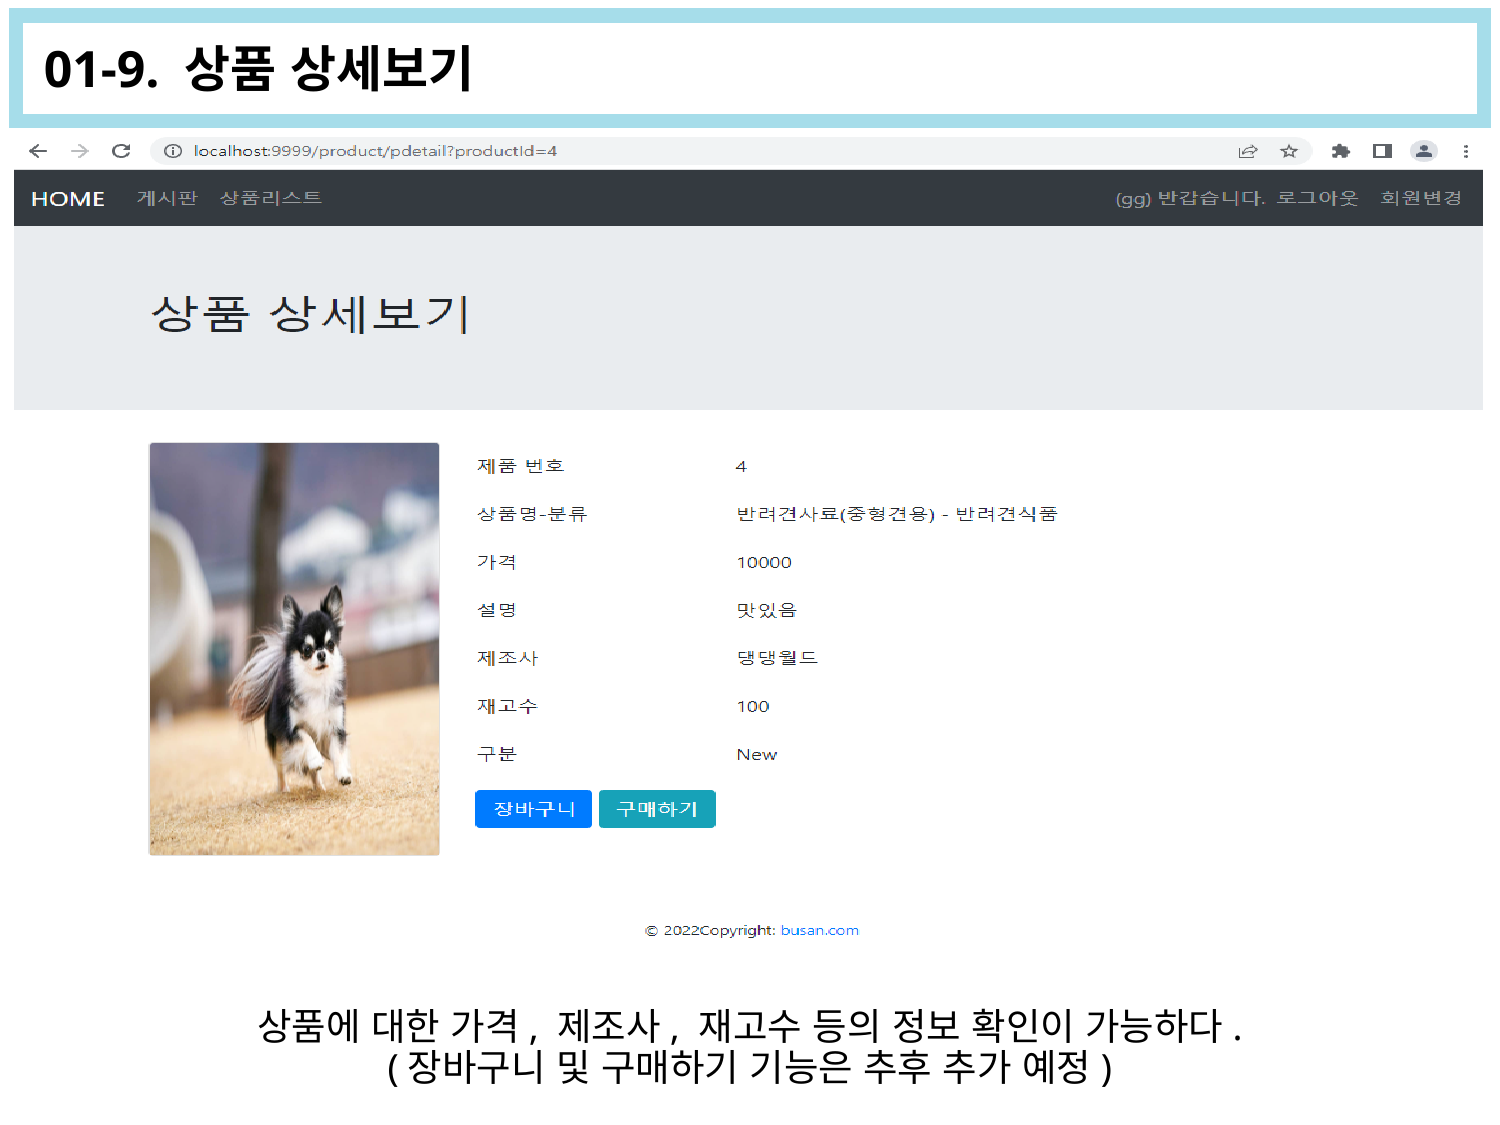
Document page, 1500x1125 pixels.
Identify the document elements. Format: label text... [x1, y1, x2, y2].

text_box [15, 15, 1485, 122]
picture [13, 134, 1483, 964]
text_box 상품에 대한 가격, 제조사, 재고수 등의 정보 확인이 가능하다. (장바구니 및 구매하기 기능은 추후 추가 예정) [242, 1000, 1258, 1096]
